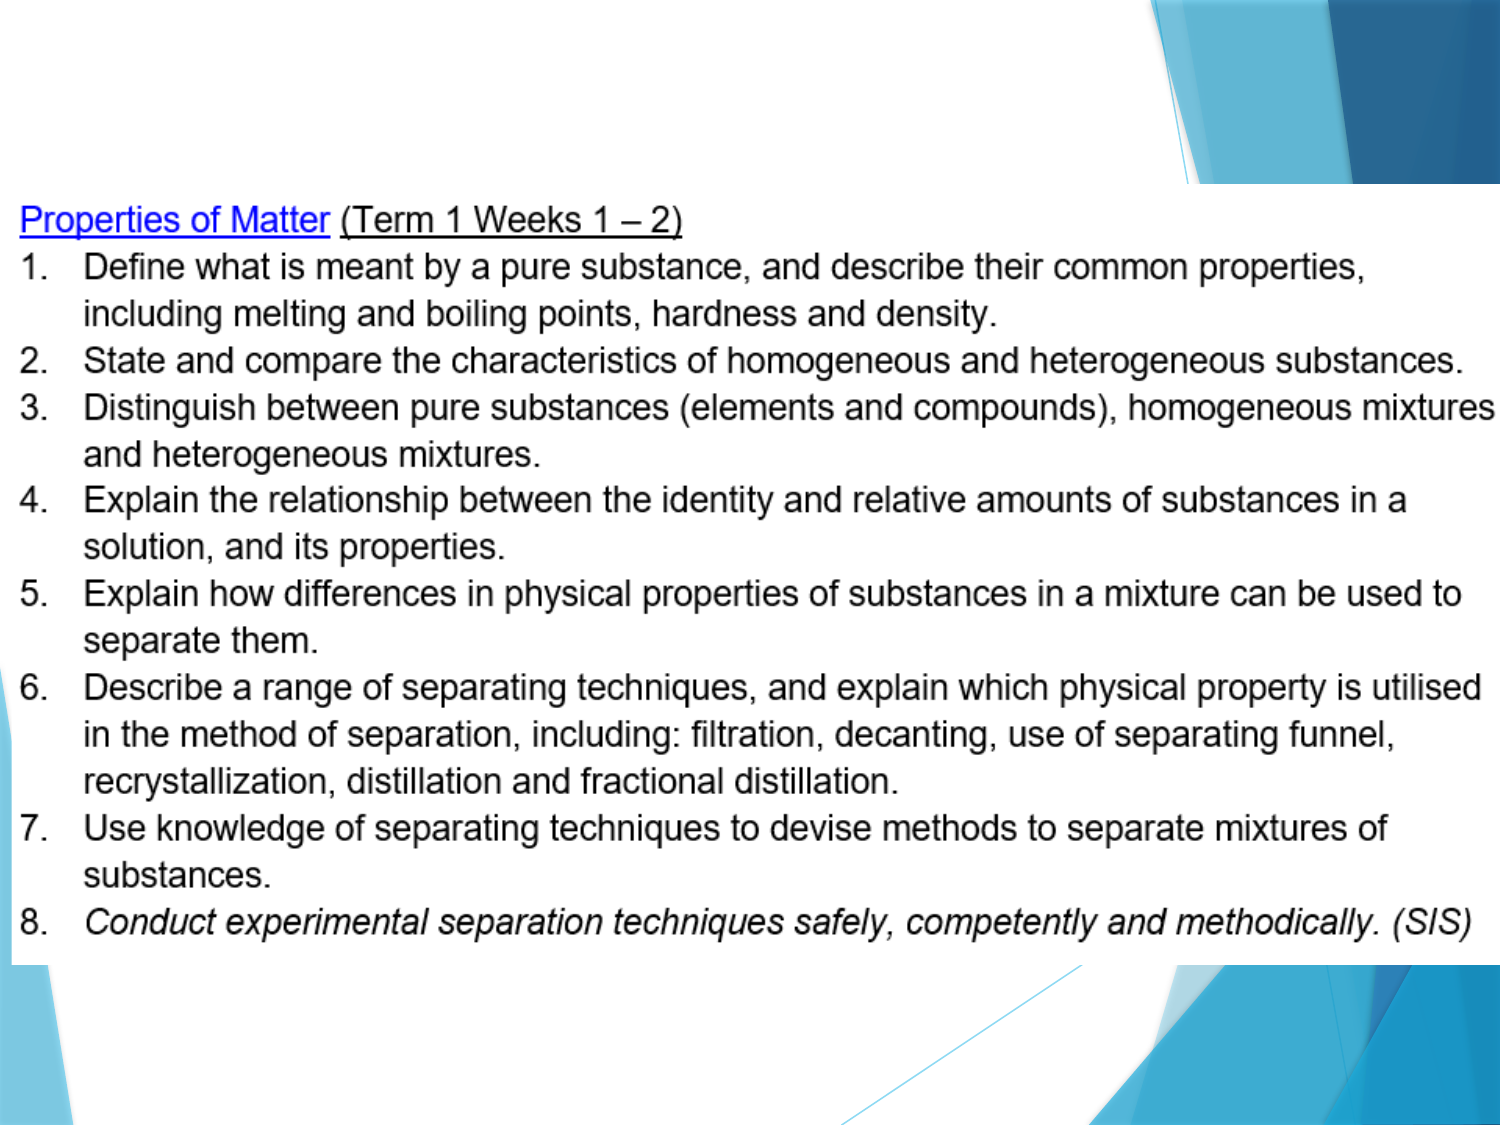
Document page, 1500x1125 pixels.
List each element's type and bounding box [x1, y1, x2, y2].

picture [11, 183, 1500, 965]
